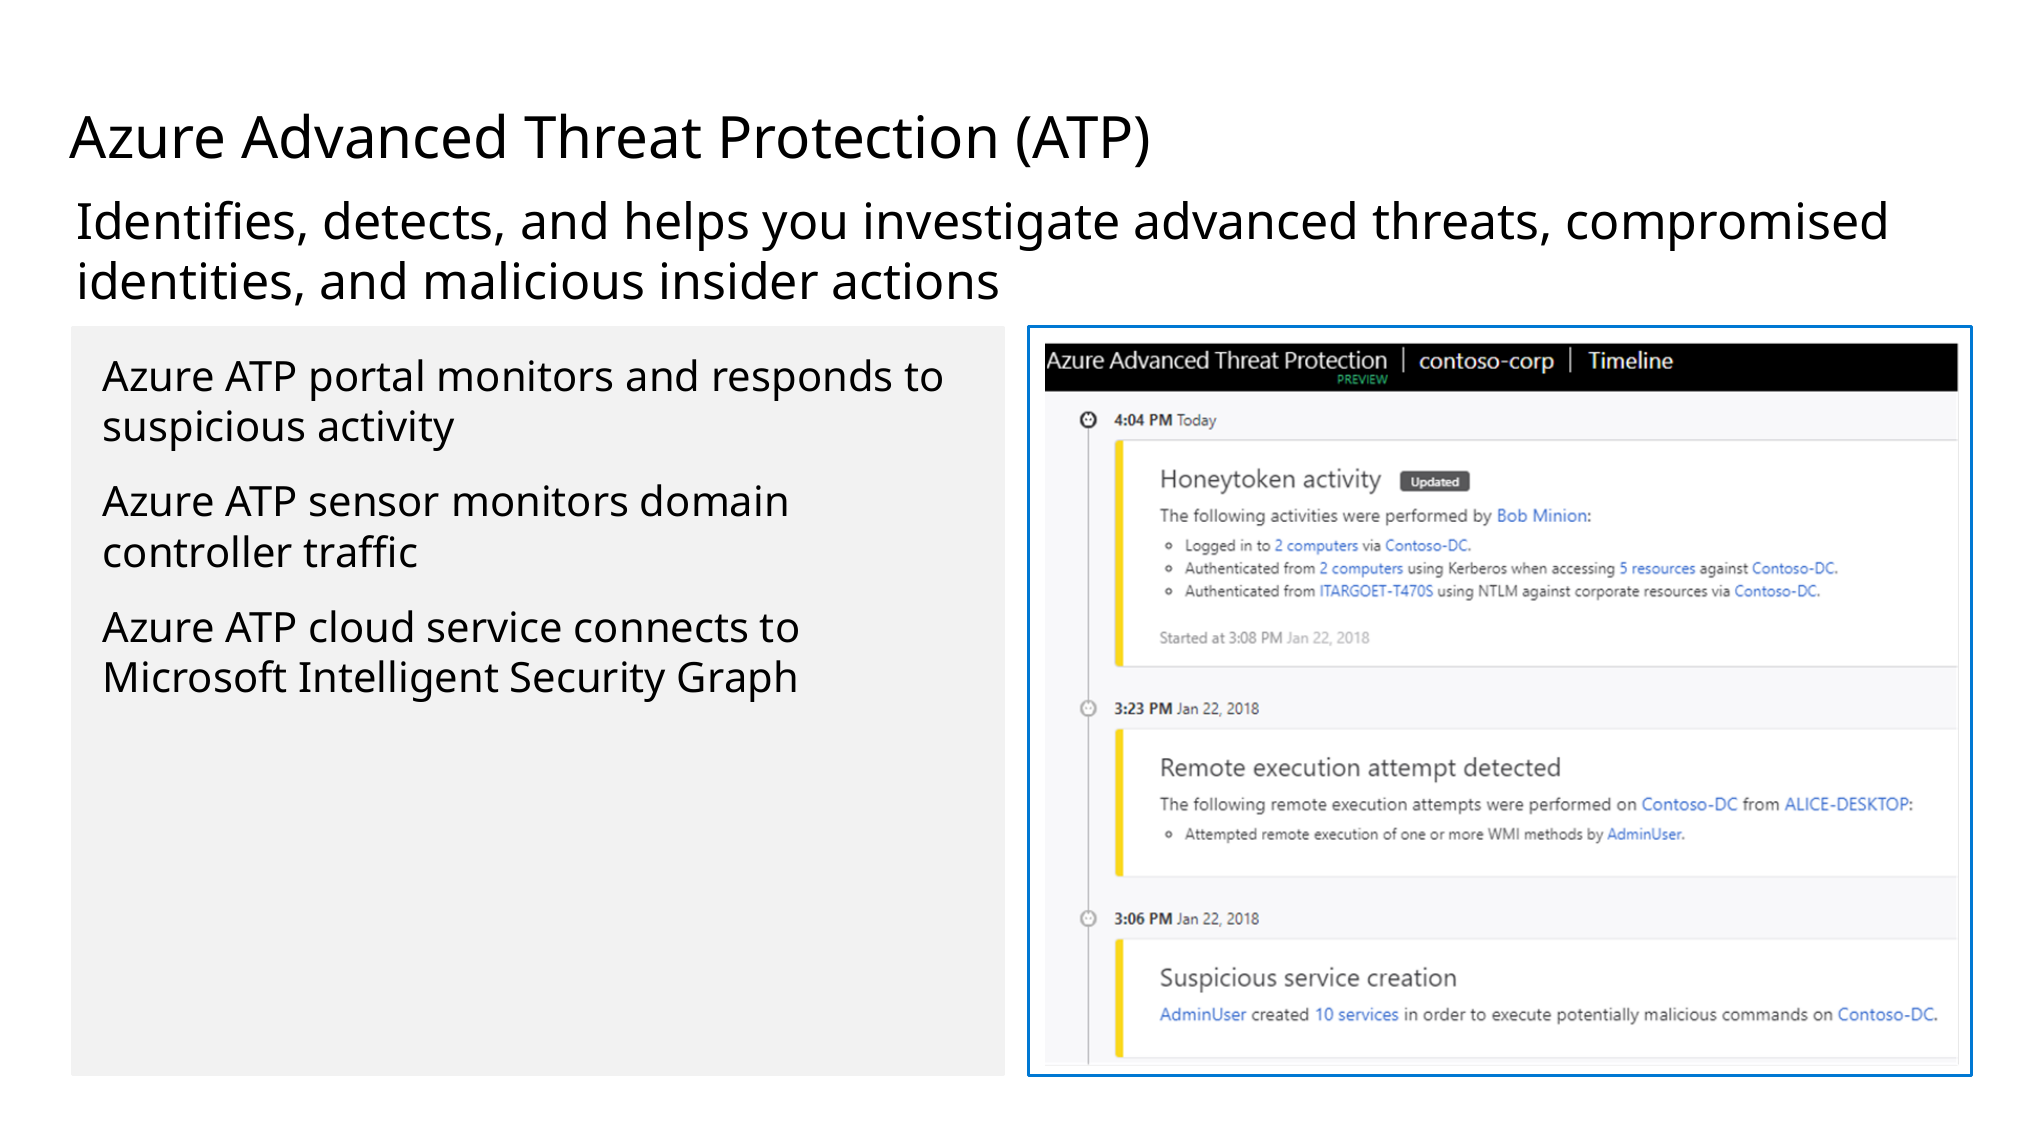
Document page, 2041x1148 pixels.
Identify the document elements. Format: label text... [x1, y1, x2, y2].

title Azure Advanced Threat Protection (ATP) [70, 103, 1969, 172]
picture [1029, 327, 1971, 1075]
text_box Azure ATP portal monitors and responds to suspicious activity Azure ATP sensor monitors domain controller traffic Azure ATP cloud service connects to Microsoft Intelligent Security Graph [72, 327, 1004, 1075]
text_box Identifies, detects, and helps you investigate advanced threats, compromised identities, and malicious insider actions [75, 189, 1967, 311]
